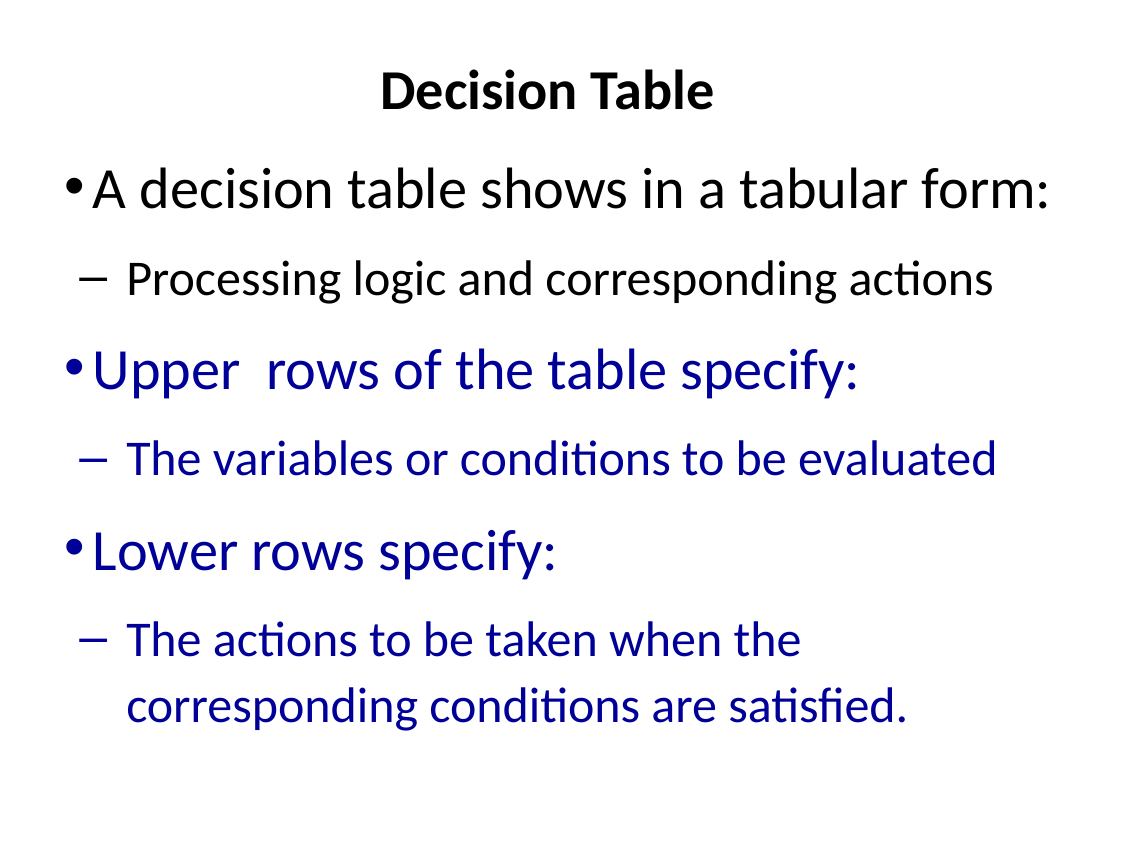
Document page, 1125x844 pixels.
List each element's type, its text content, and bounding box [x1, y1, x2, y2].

title Decision Table [187, 34, 908, 139]
list A decision table shows in a tabular form: Processing logic and corresponding actions Upper rows of the table specify: The variables or conditions to be evaluated Lower rows specify: The actions to be taken when the corresponding conditions are satisfied. [62, 139, 1073, 577]
